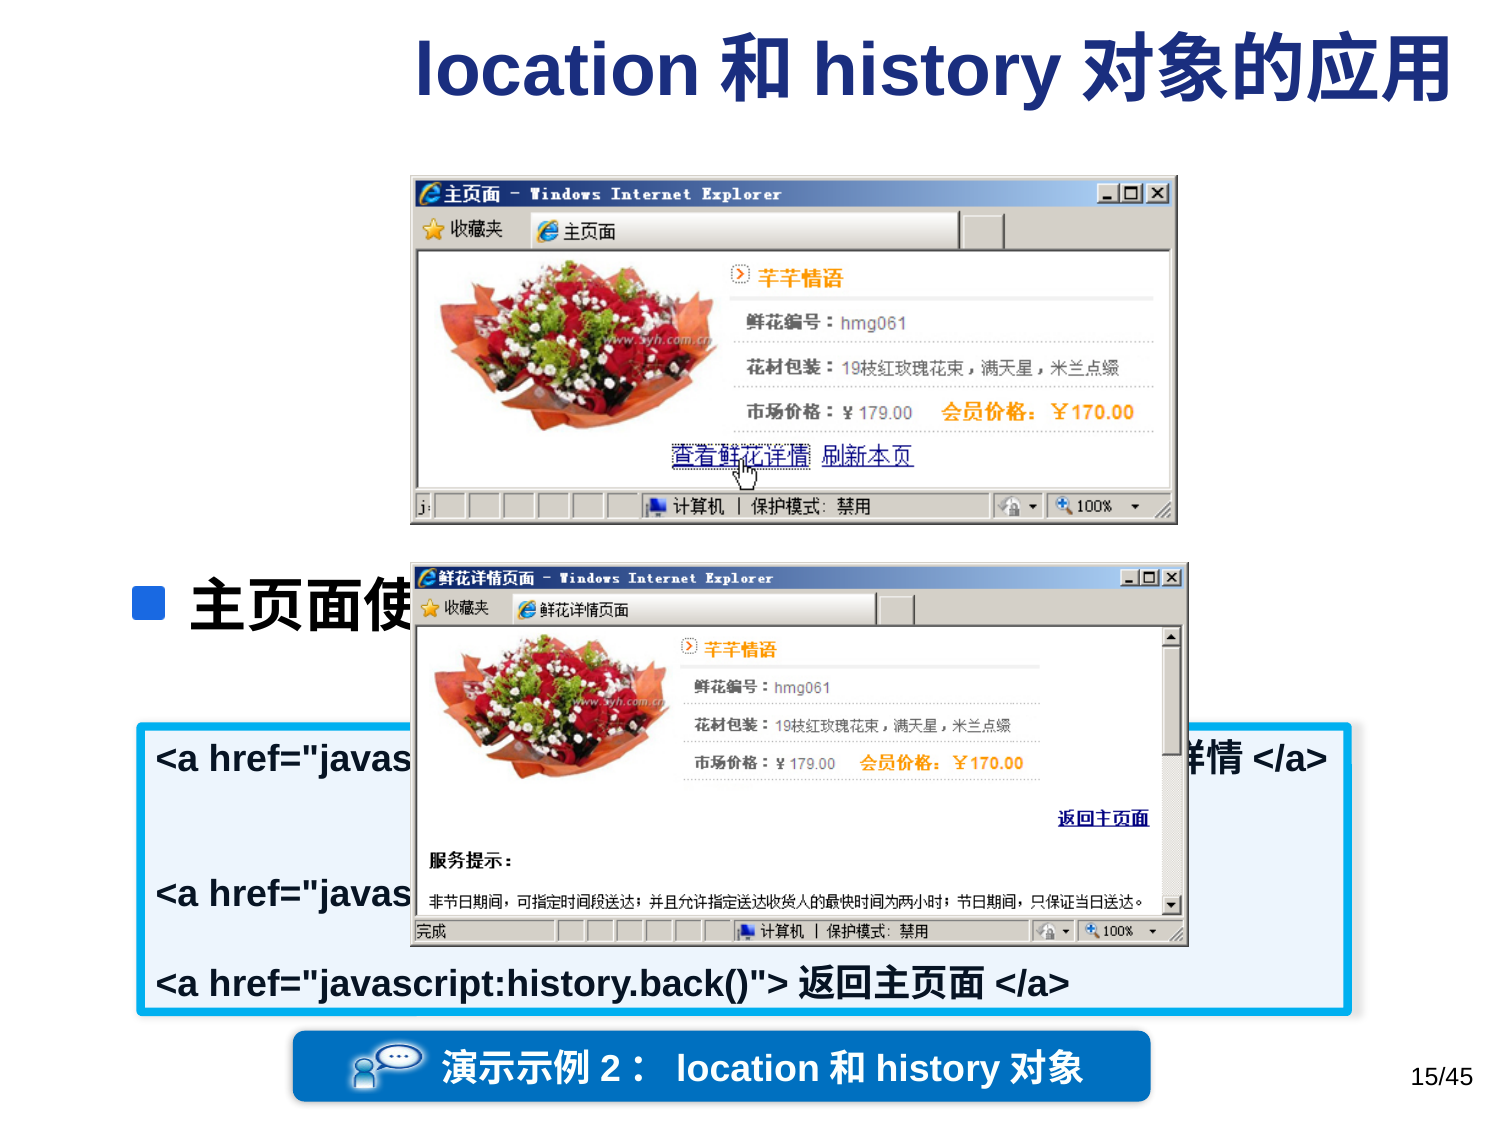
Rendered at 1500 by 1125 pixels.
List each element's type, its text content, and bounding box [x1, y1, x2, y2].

picture [409, 562, 1189, 947]
title location和history对象的应用 [120, 13, 1471, 162]
slide_number 15/45 [1138, 1053, 1489, 1114]
picture [409, 175, 1178, 525]
text_box <a href="javascript:location.href='flower.html'">查看鲜花详情</a> <a href="javascript:location.reload()">刷新本页</a> <a href="javascript:history.back()">返回主页面</a> [140, 726, 1348, 1012]
picture [132, 586, 165, 620]
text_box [292, 1030, 1151, 1102]
list 主页面使用href实现跳转和刷新本页 [116, 525, 1419, 891]
